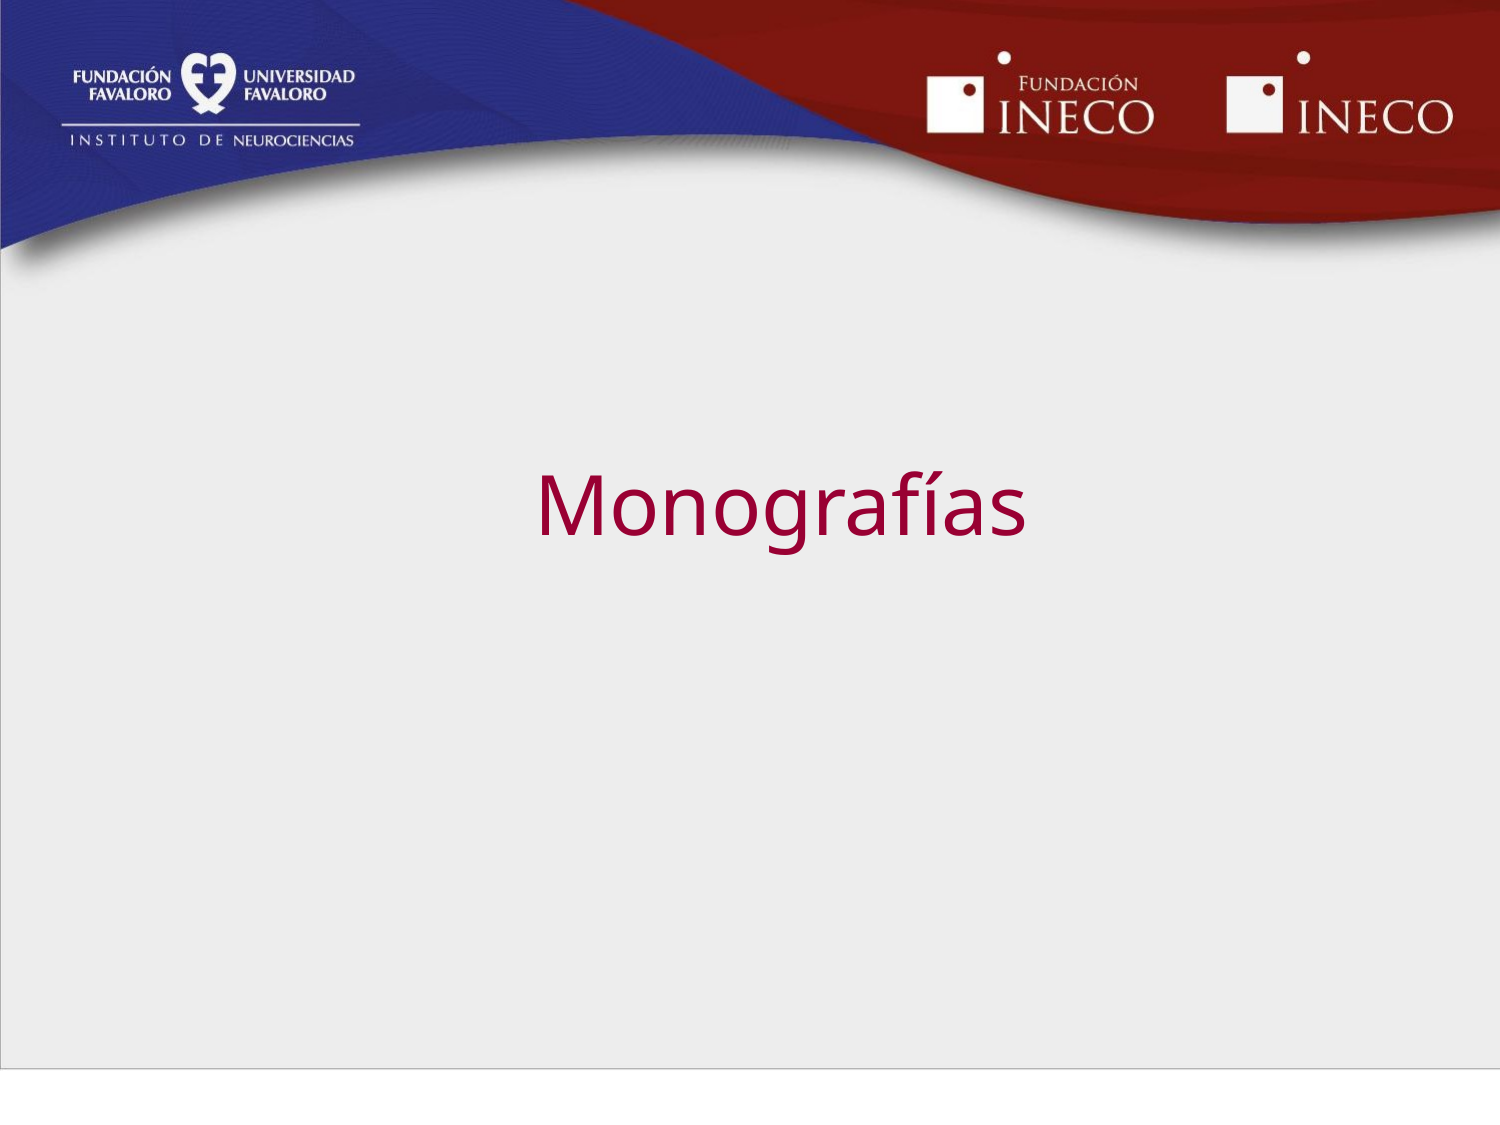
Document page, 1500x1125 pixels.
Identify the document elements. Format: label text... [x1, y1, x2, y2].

title Monografías [412, 450, 1149, 640]
picture [0, 0, 1500, 1071]
